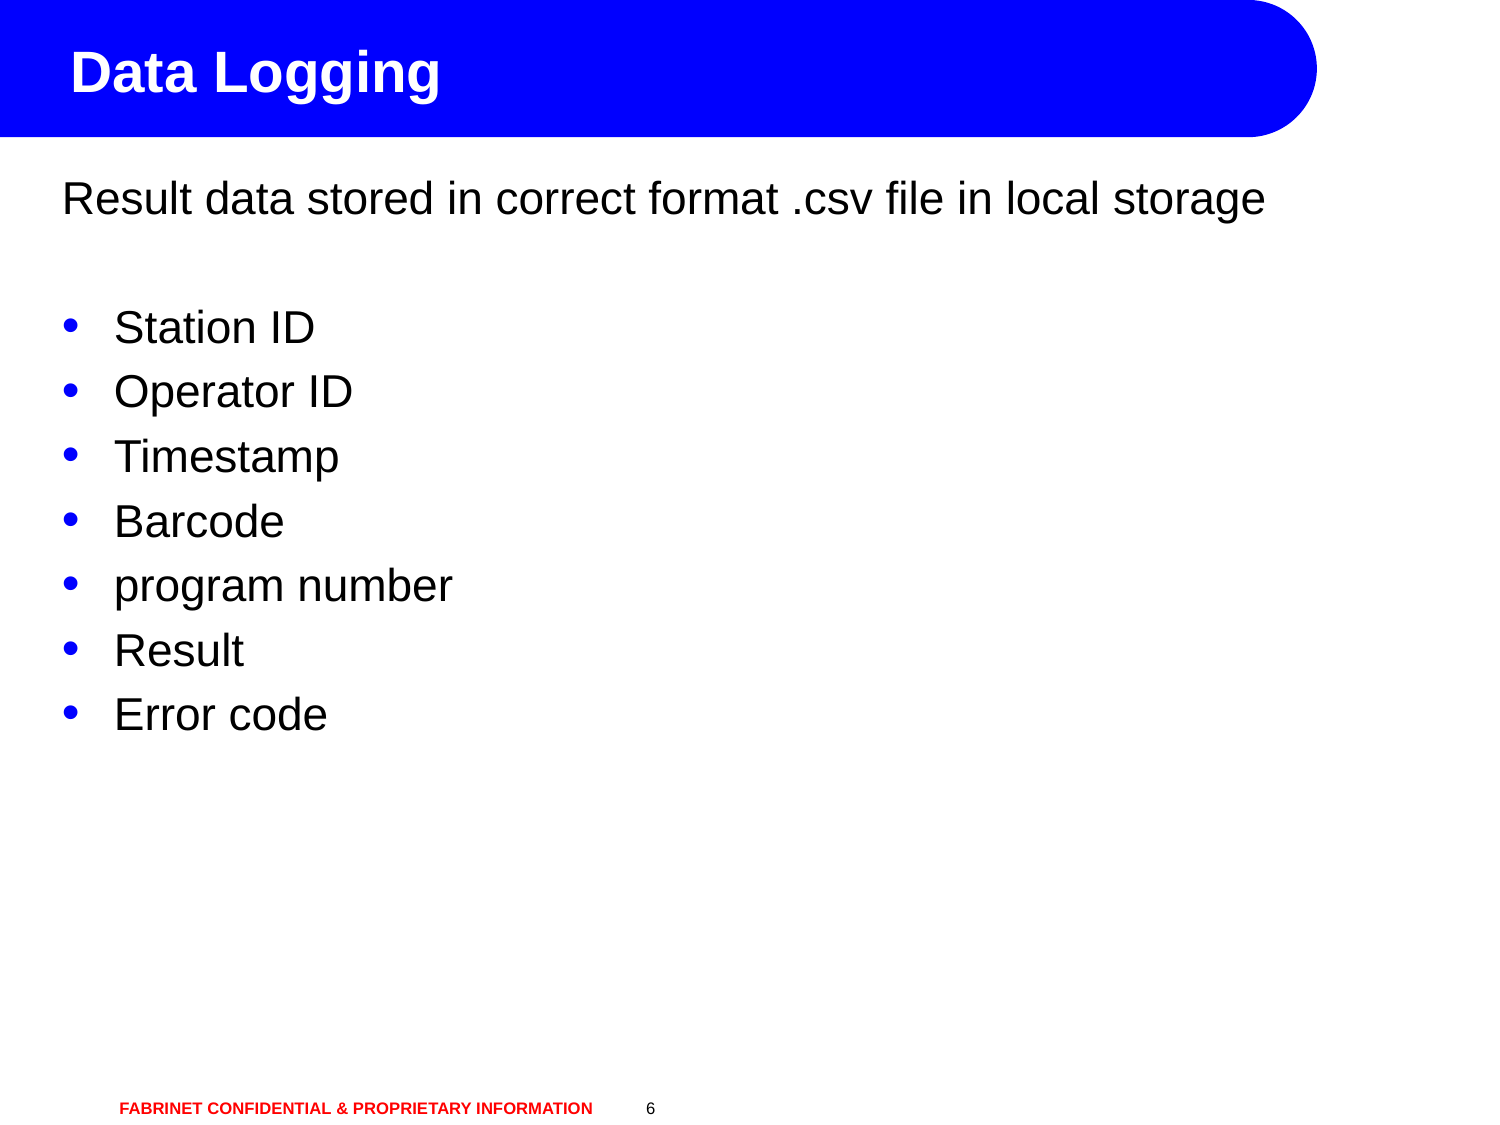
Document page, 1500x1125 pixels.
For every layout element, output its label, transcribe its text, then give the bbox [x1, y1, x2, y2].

list Result data stored in correct format .csv file in local storage Station ID Operator ID Timestamp Barcode program number Result Error code [47, 160, 1398, 904]
text_box Data Logging [55, 26, 1338, 125]
